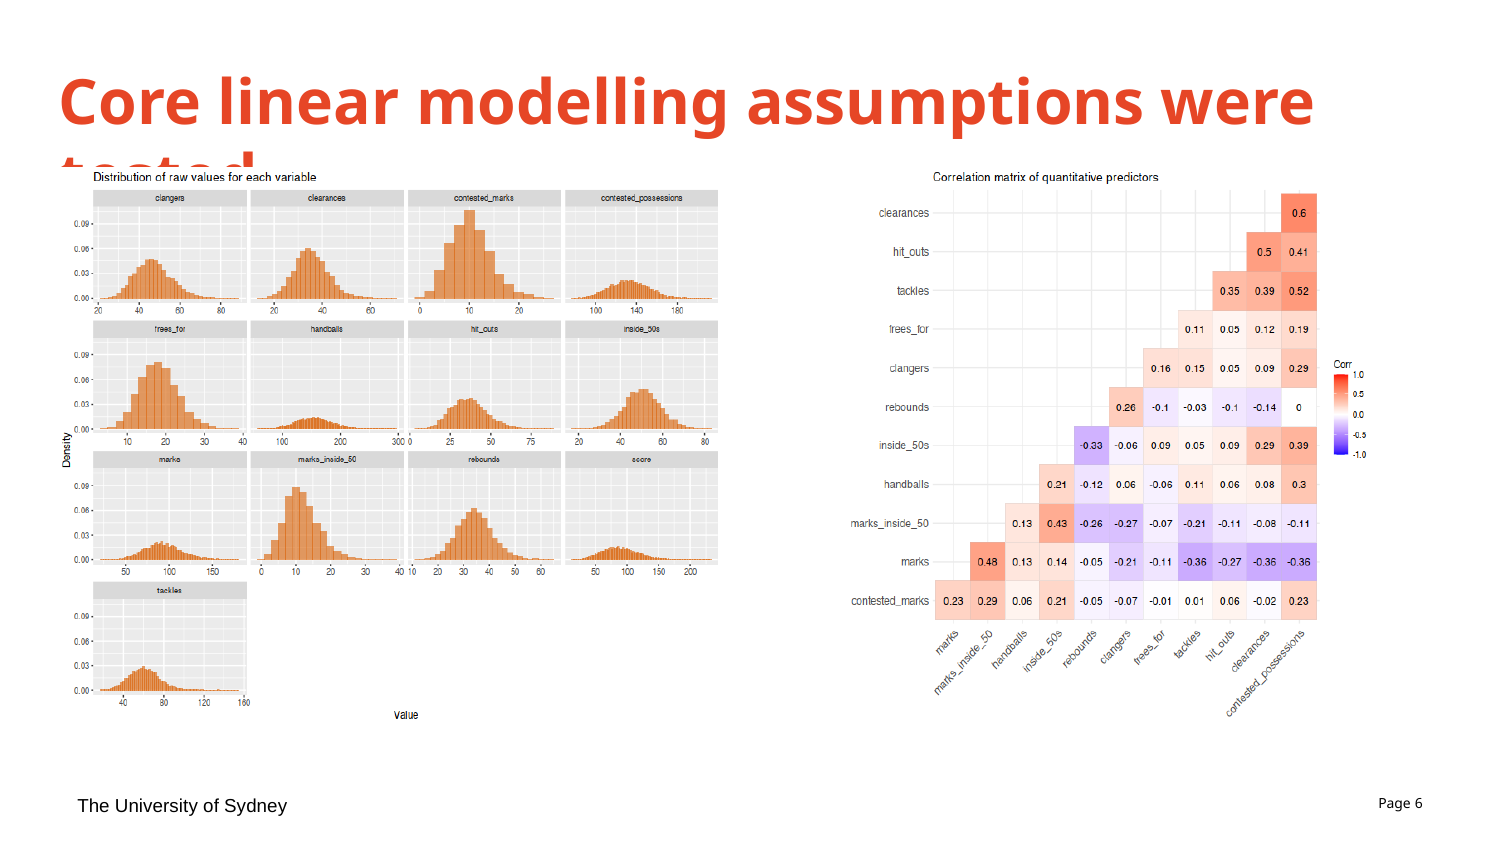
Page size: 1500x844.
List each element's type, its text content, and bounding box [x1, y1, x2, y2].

title Core linear modelling assumptions were tested [58, 61, 1442, 142]
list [778, 167, 1442, 725]
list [58, 167, 722, 725]
